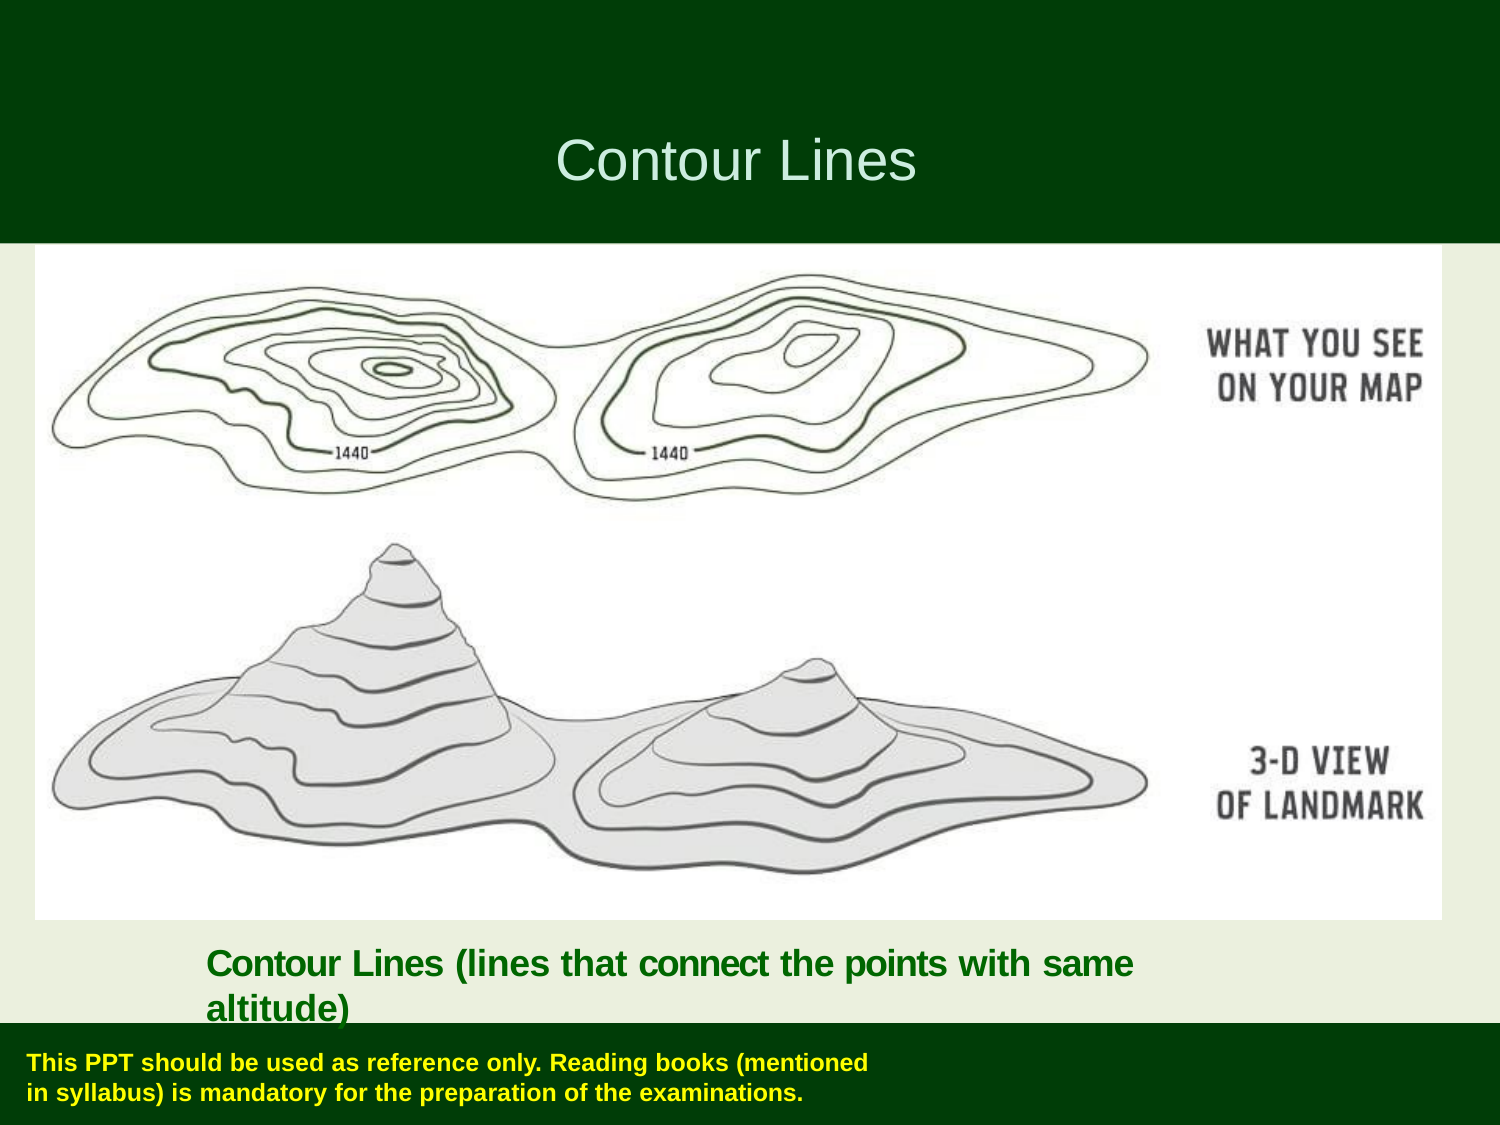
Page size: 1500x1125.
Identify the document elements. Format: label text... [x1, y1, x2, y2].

picture [34, 245, 1442, 920]
text_box Contour Lines (lines that connect the points with same altitude) [203, 937, 1273, 1030]
title Contour Lines [87, 81, 1413, 244]
footer This PPT should be used as reference only. Reading books (mentioned in syllabus) is mandatory for the preparation of the examinations. [24, 1046, 872, 1125]
